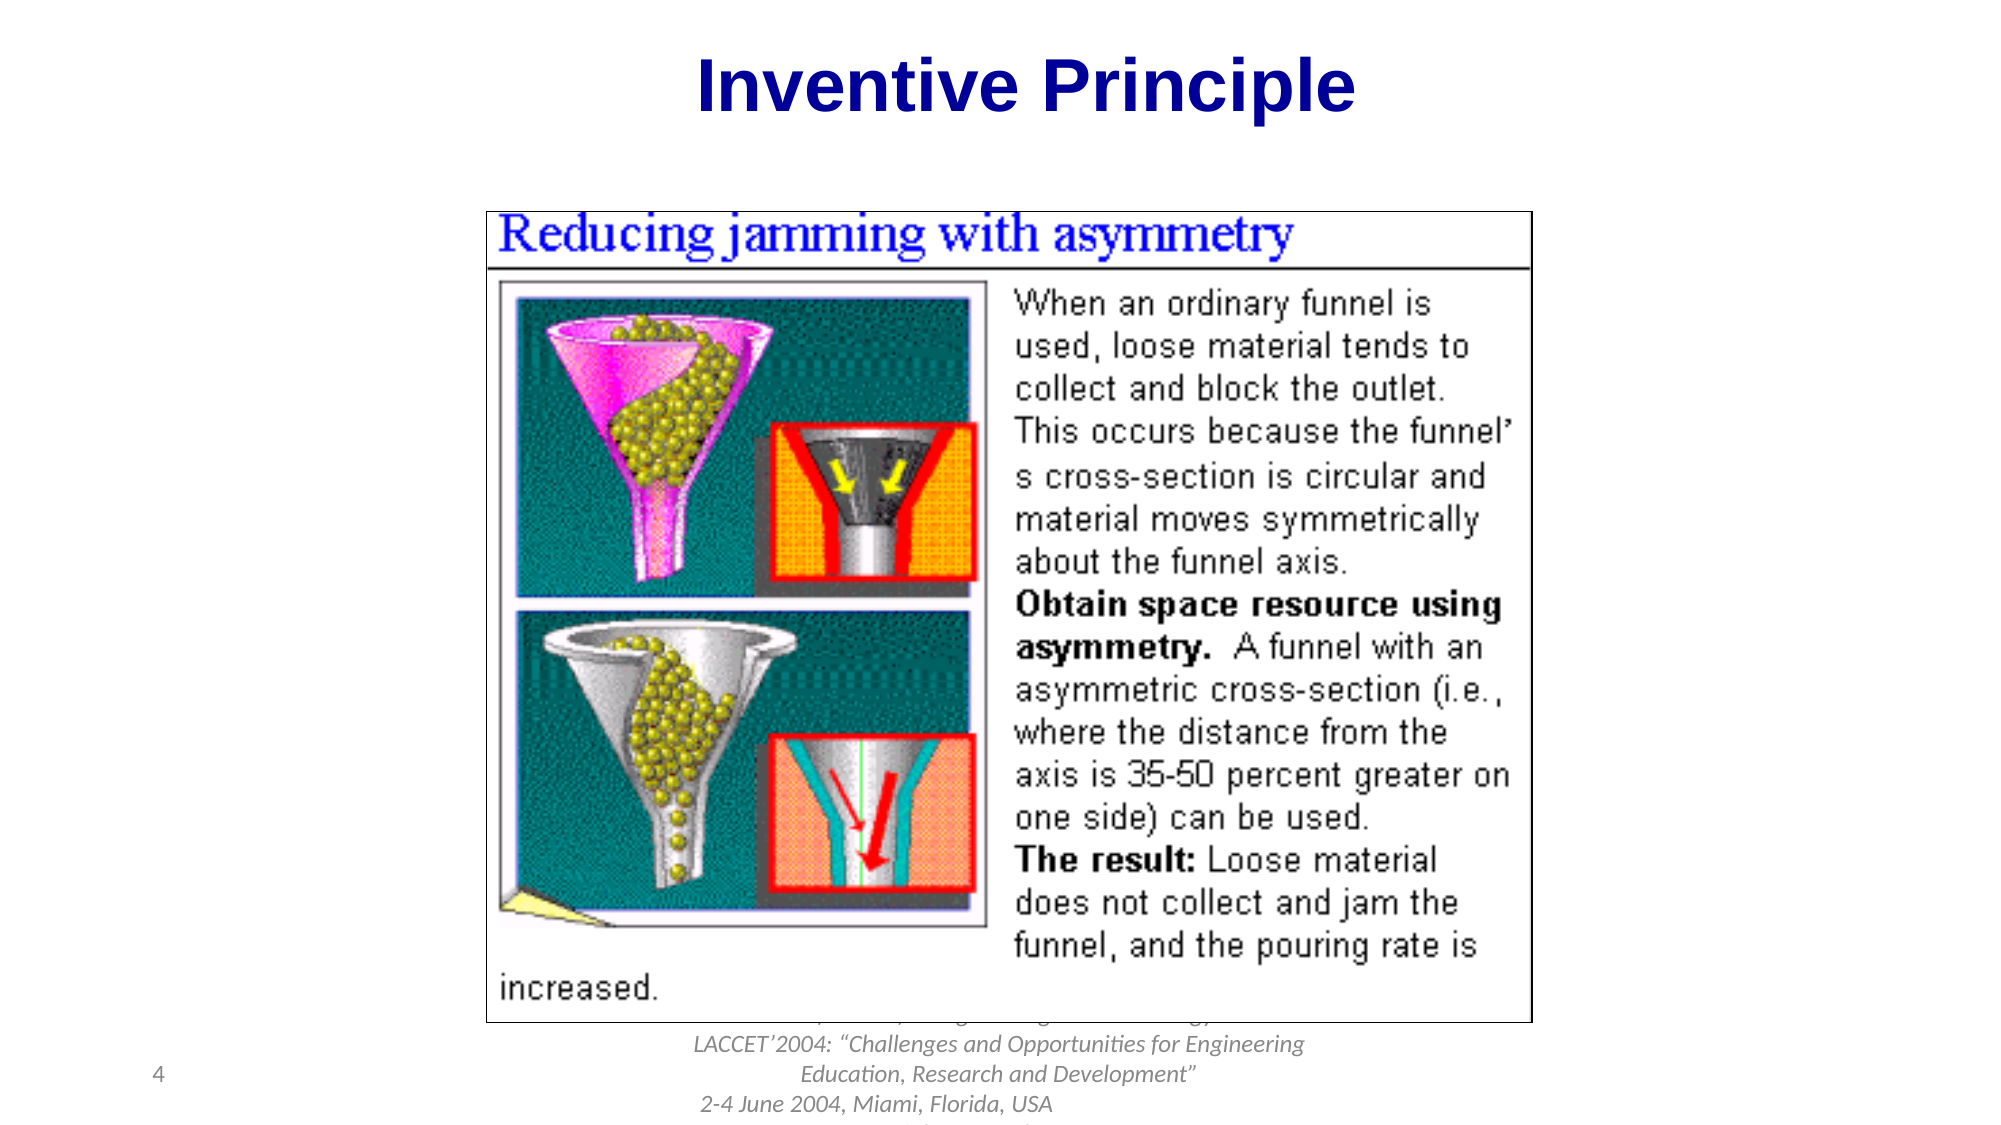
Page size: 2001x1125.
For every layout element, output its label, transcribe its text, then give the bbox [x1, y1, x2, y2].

text_box Inventive Principle [680, 42, 1437, 135]
slide_number ‹#› [137, 1042, 588, 1103]
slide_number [662, 1042, 1338, 1103]
picture [487, 212, 1532, 1022]
